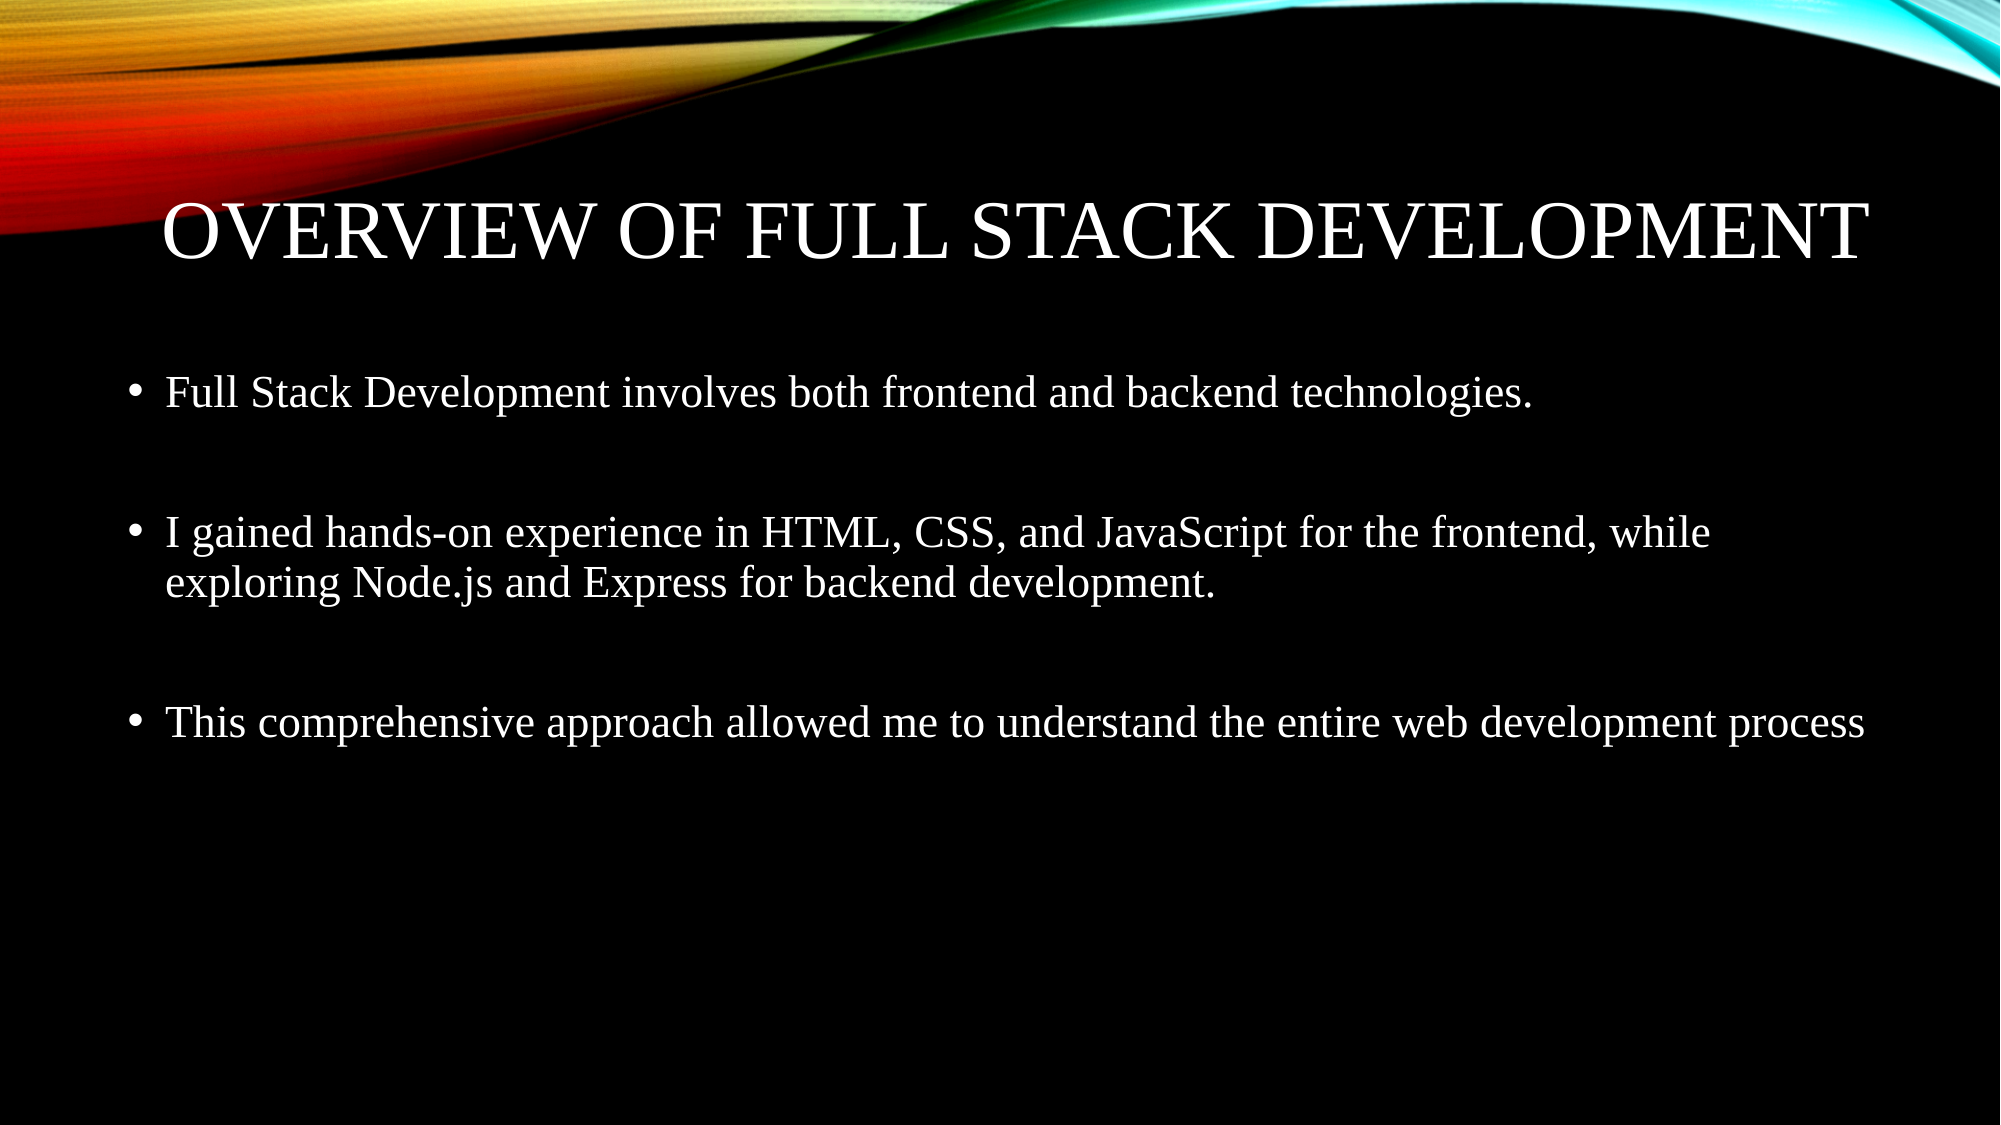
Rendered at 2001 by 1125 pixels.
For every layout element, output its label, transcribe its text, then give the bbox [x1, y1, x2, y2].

list Full Stack Development involves both frontend and backend technologies. I gained hands-on experience in HTML, CSS, and JavaScript for the frontend, while exploring Node.js and Express for backend development. This comprehensive approach allowed me to understand the entire web development process [112, 360, 1888, 1021]
picture [0, 0, 2000, 237]
title Overview of Full Stack Development [145, 125, 1888, 338]
